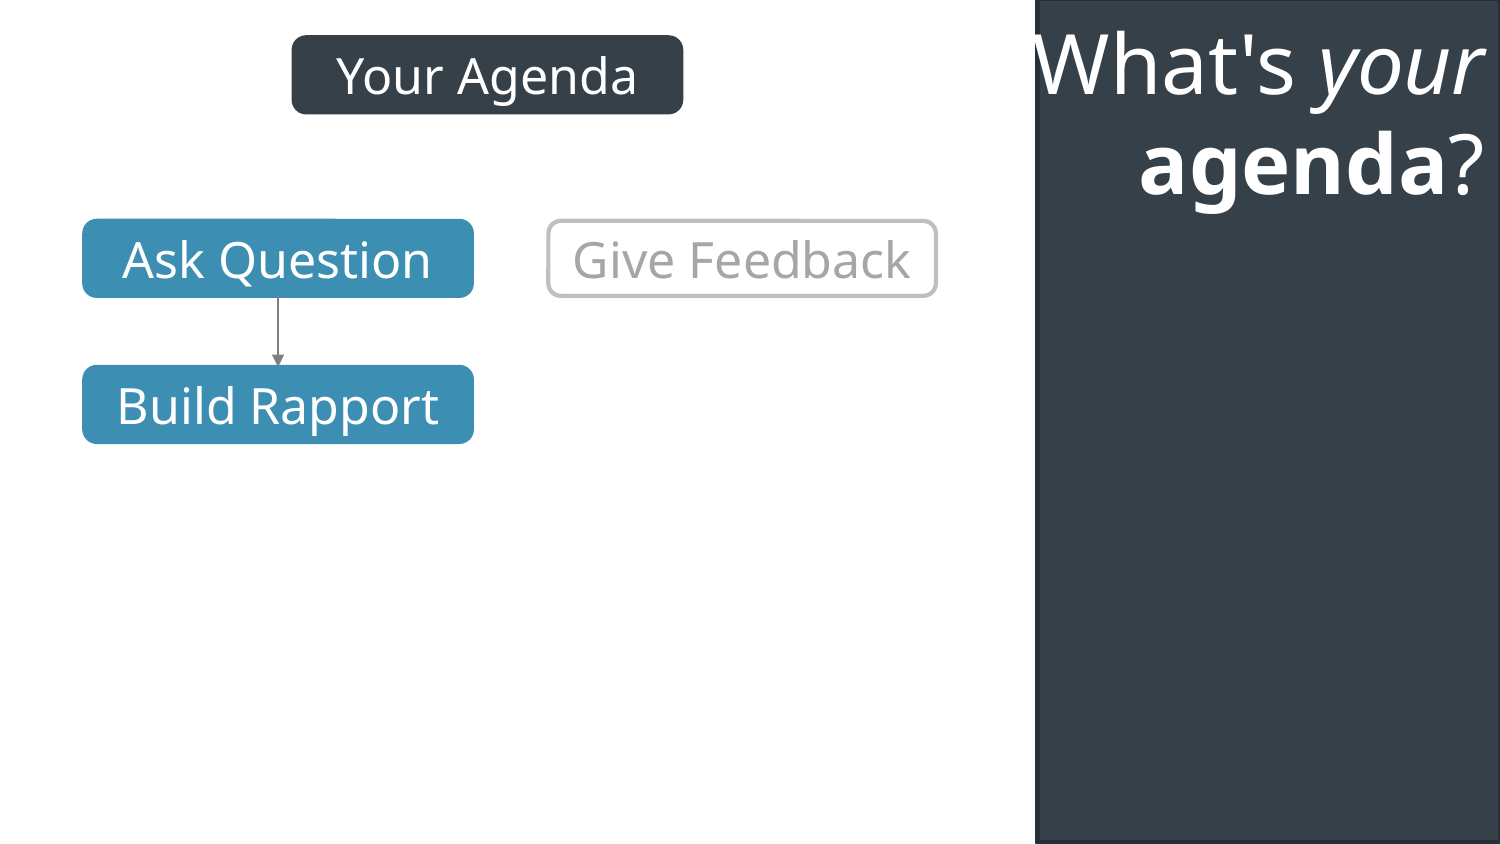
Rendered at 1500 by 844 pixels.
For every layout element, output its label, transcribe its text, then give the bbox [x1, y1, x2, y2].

text_box Your Agenda [291, 35, 684, 115]
text_box What's your agenda? [1012, 3, 1500, 219]
text_box Build Rapport [82, 364, 474, 445]
text_box Give Feedback [546, 218, 939, 298]
text_box [1035, 219, 1500, 844]
text_box Ask Question [82, 218, 474, 298]
